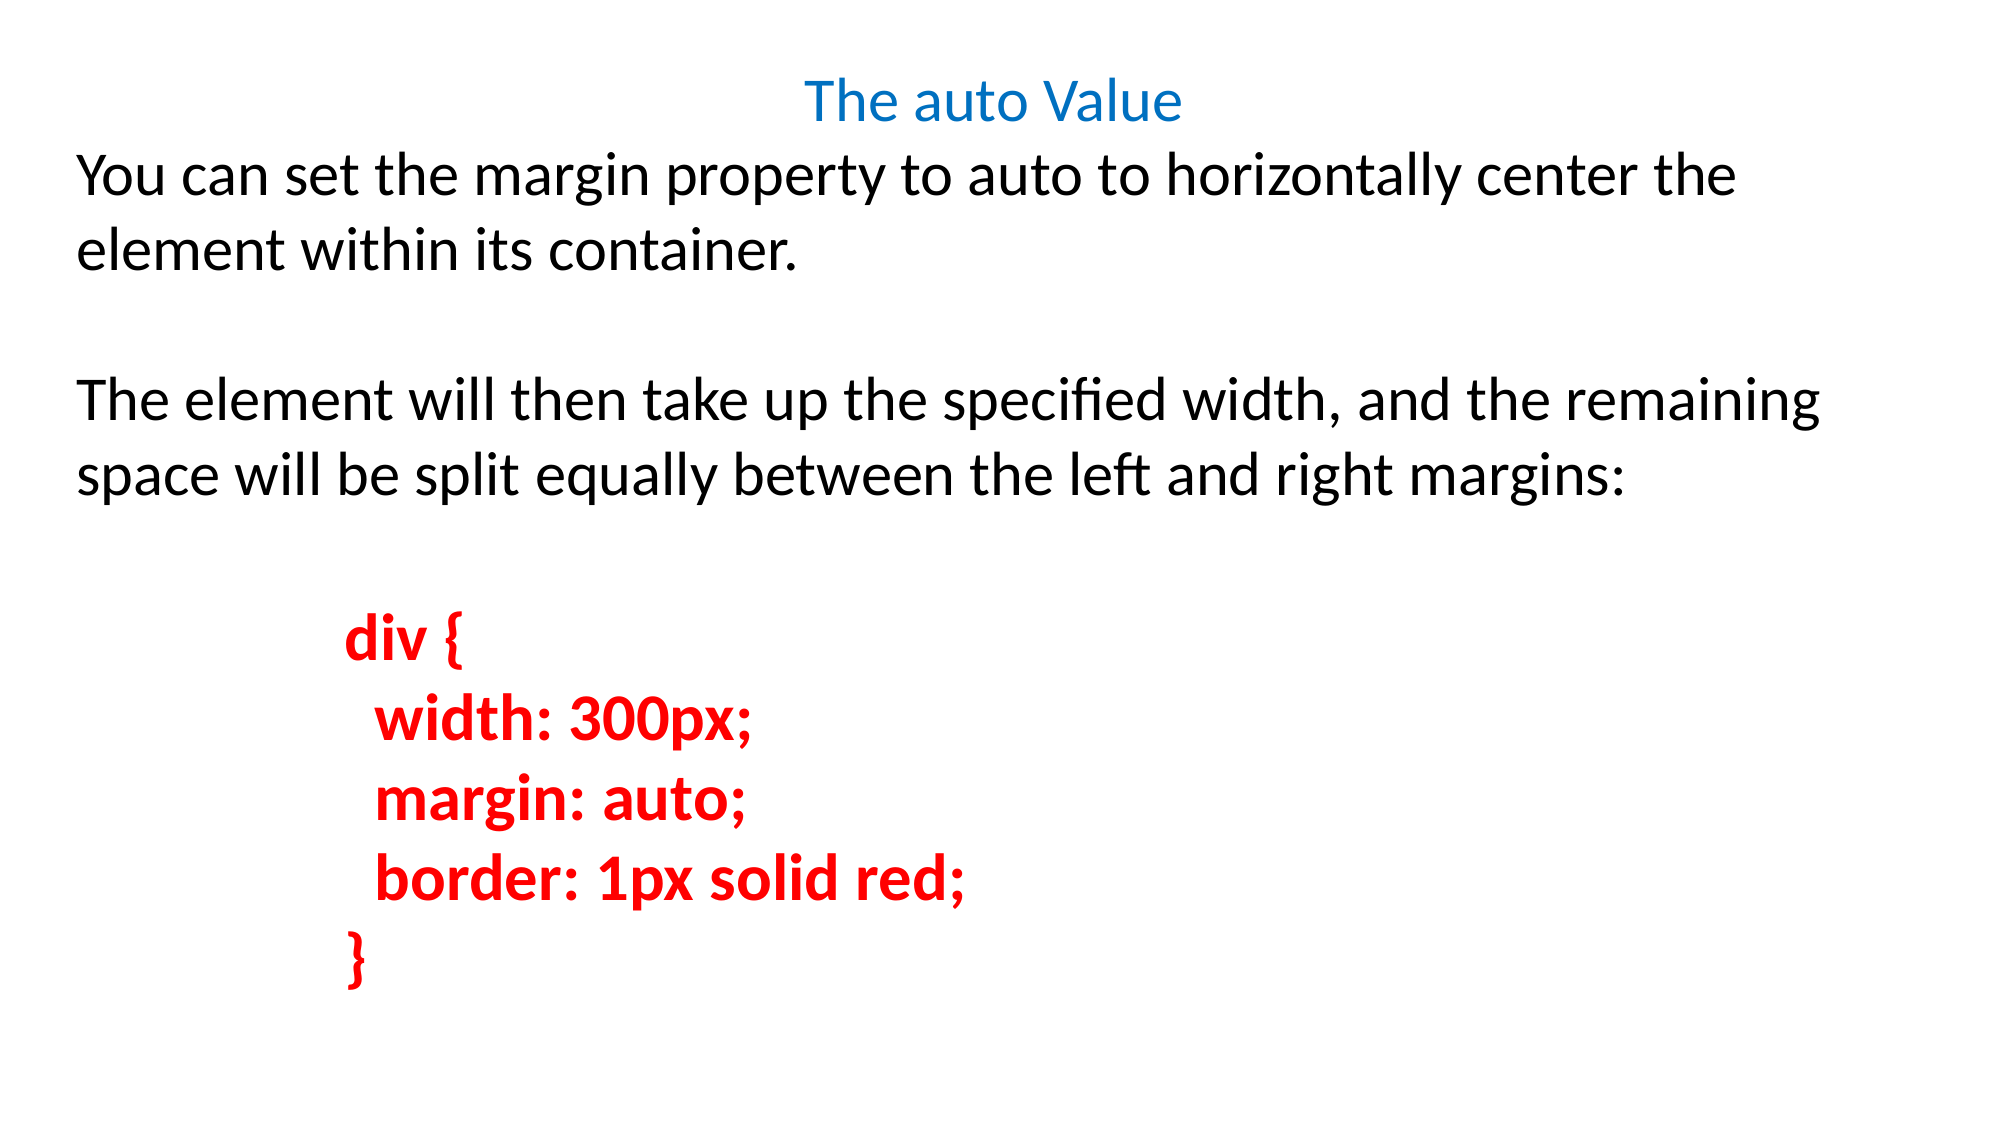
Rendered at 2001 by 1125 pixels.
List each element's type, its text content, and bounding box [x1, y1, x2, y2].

text_box div { width: 300px; margin: auto; border: 1px solid red; } [329, 586, 1330, 1002]
text_box The auto Value You can set the margin property to auto to horizontally center the element within its container. The element will then take up the specified width, and the remaining space will be split equally between the left and right margins: [61, 51, 1928, 516]
